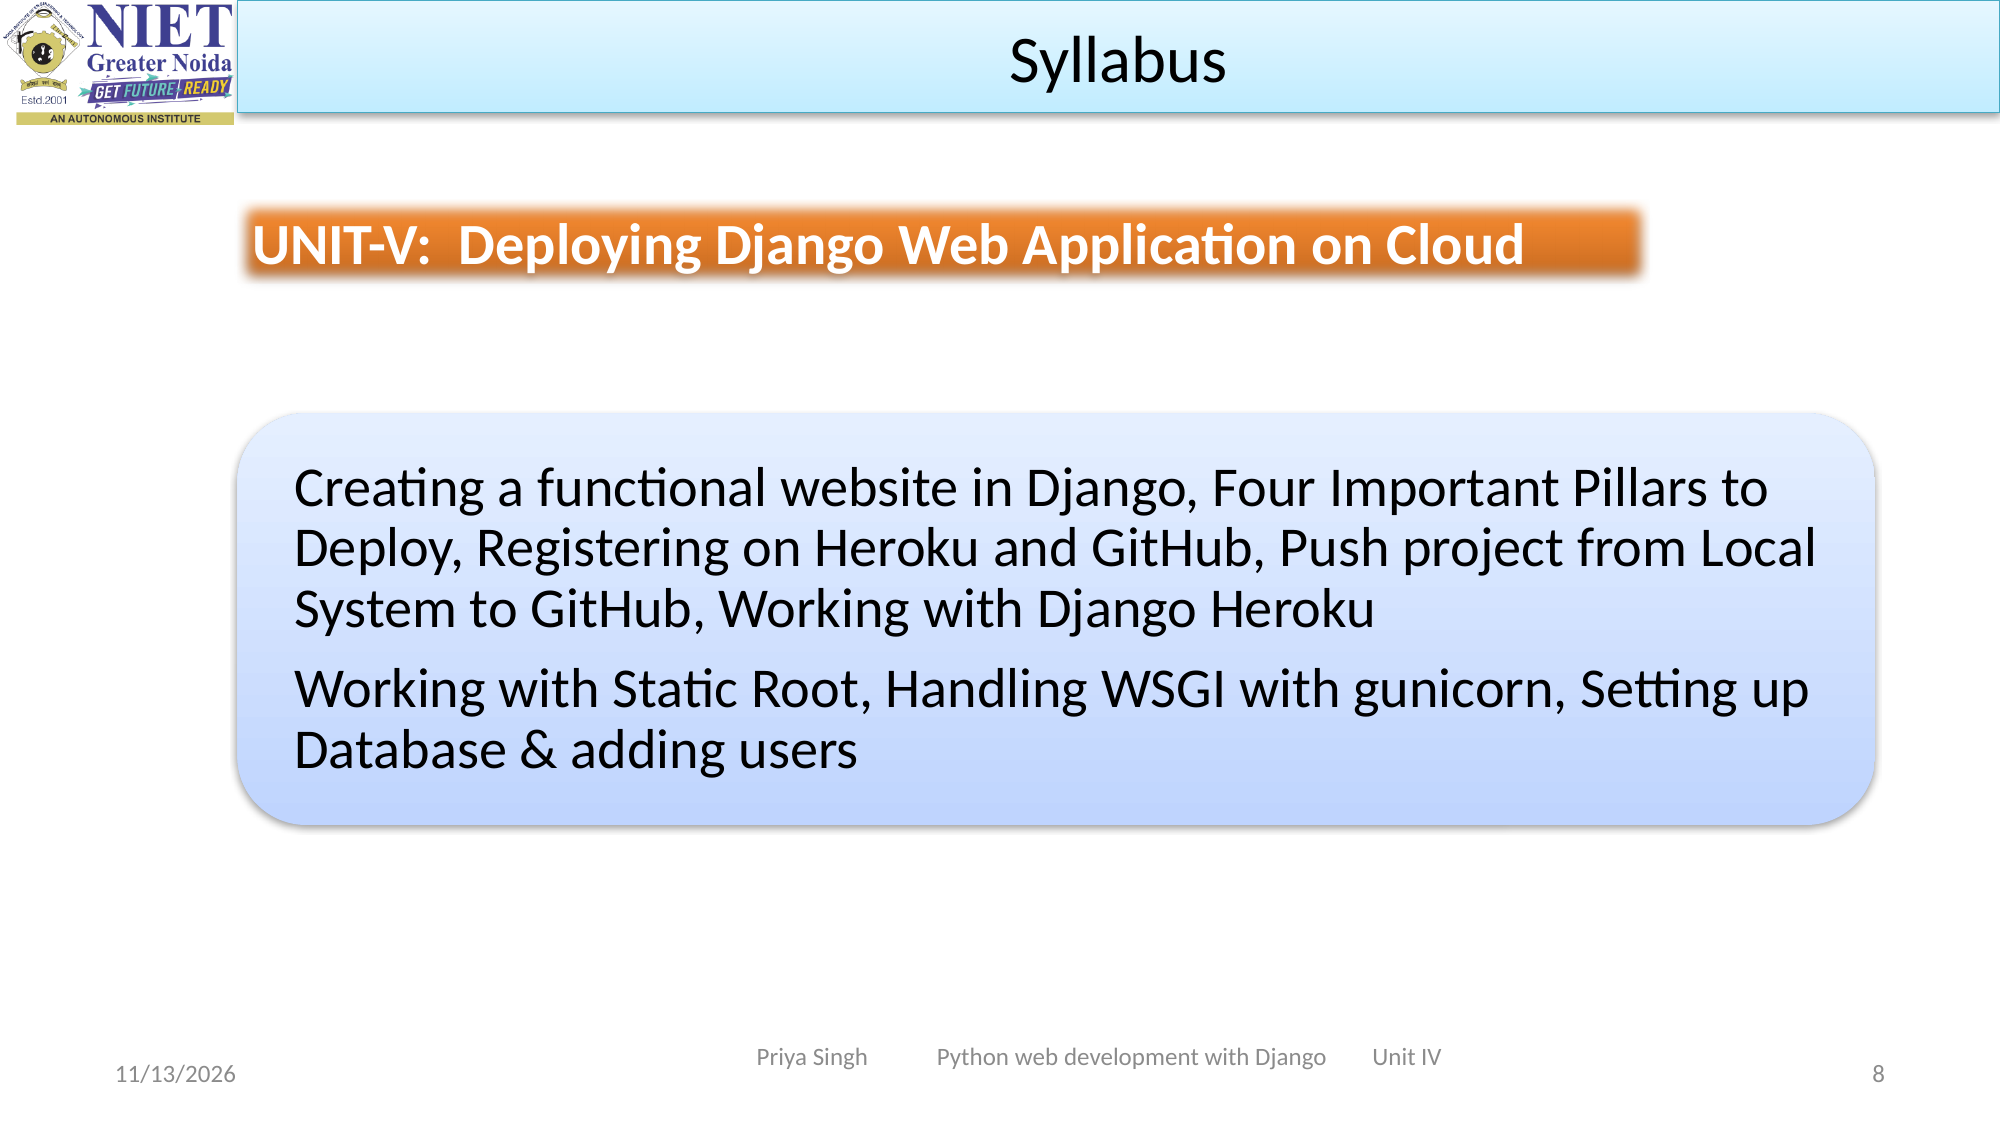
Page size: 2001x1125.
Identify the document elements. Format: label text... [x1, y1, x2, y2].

footer Priya Singh Python web development with Django Unit IV [712, 1025, 1488, 1085]
picture [3, 2, 234, 125]
text_box UNIT-V: Deploying Django Web Application on Cloud [259, 220, 1632, 264]
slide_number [99, 1042, 567, 1103]
text_box Syllabus [237, 0, 2000, 113]
slide_number 8 [1433, 1042, 1900, 1103]
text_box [237, 322, 1876, 826]
